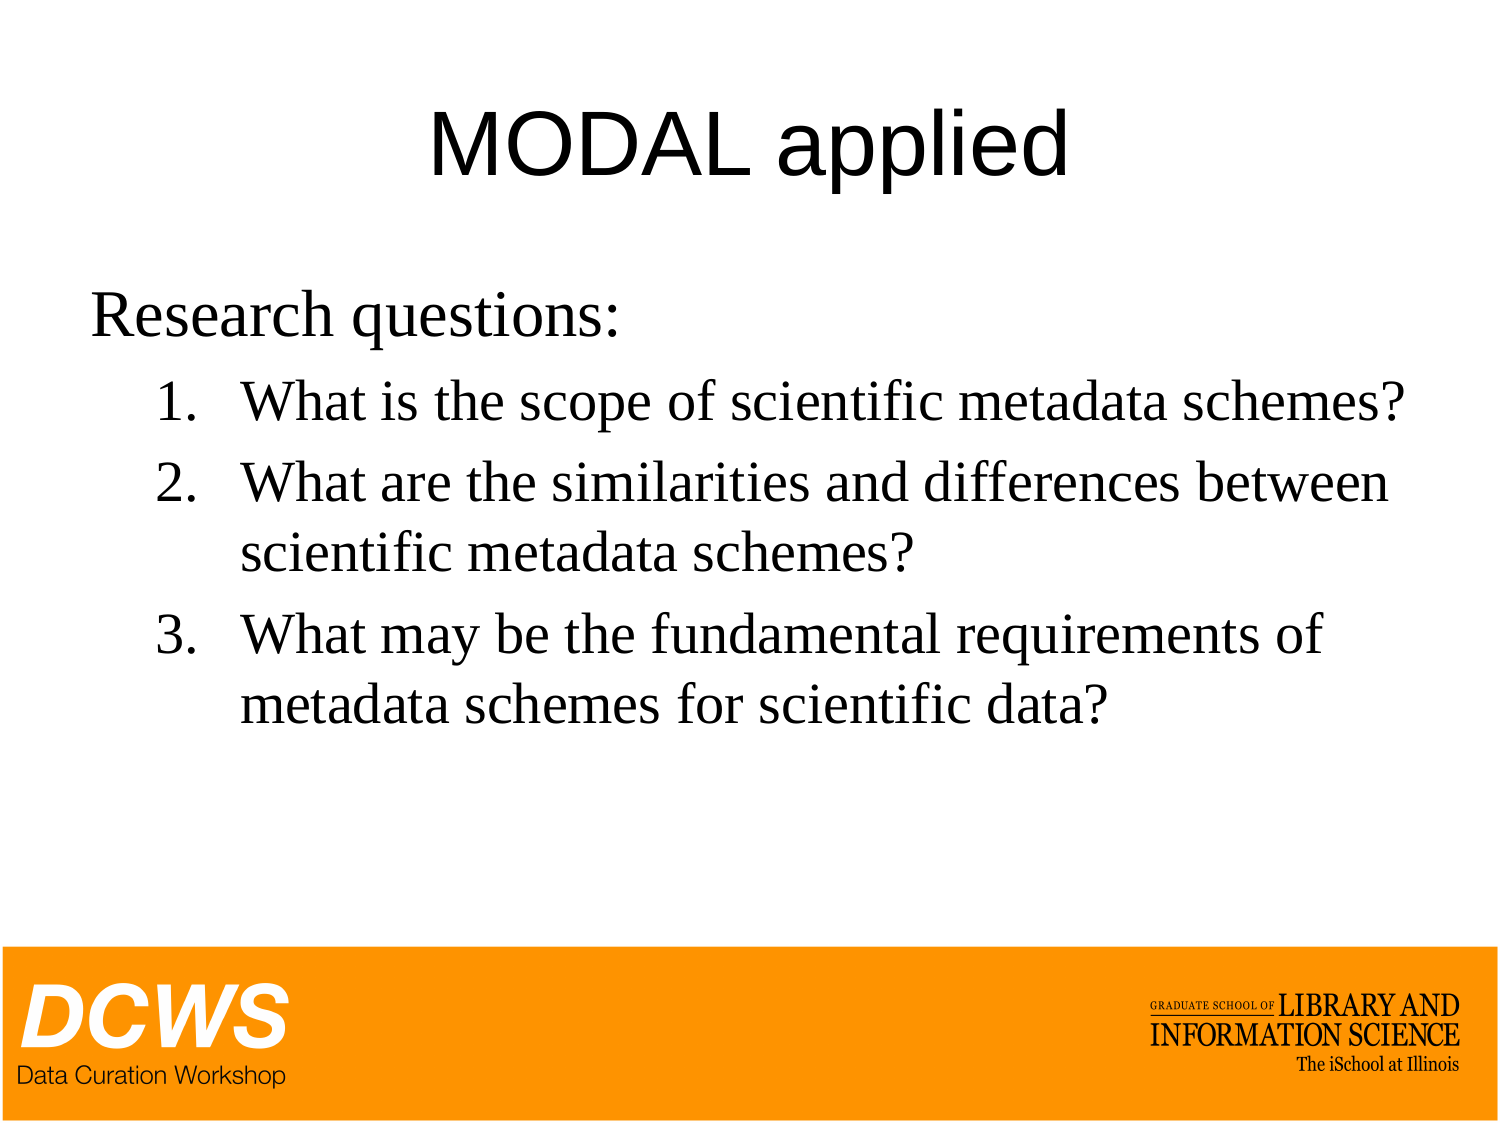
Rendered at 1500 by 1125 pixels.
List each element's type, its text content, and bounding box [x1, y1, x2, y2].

picture [0, 944, 1500, 1123]
list Research questions: What is the scope of scientific metadata schemes? What are the similarities and differences between scientific metadata schemes? What may be the fundamental requirements of metadata schemes for scientific data? [75, 262, 1425, 1005]
title MODAL applied [75, 45, 1425, 233]
